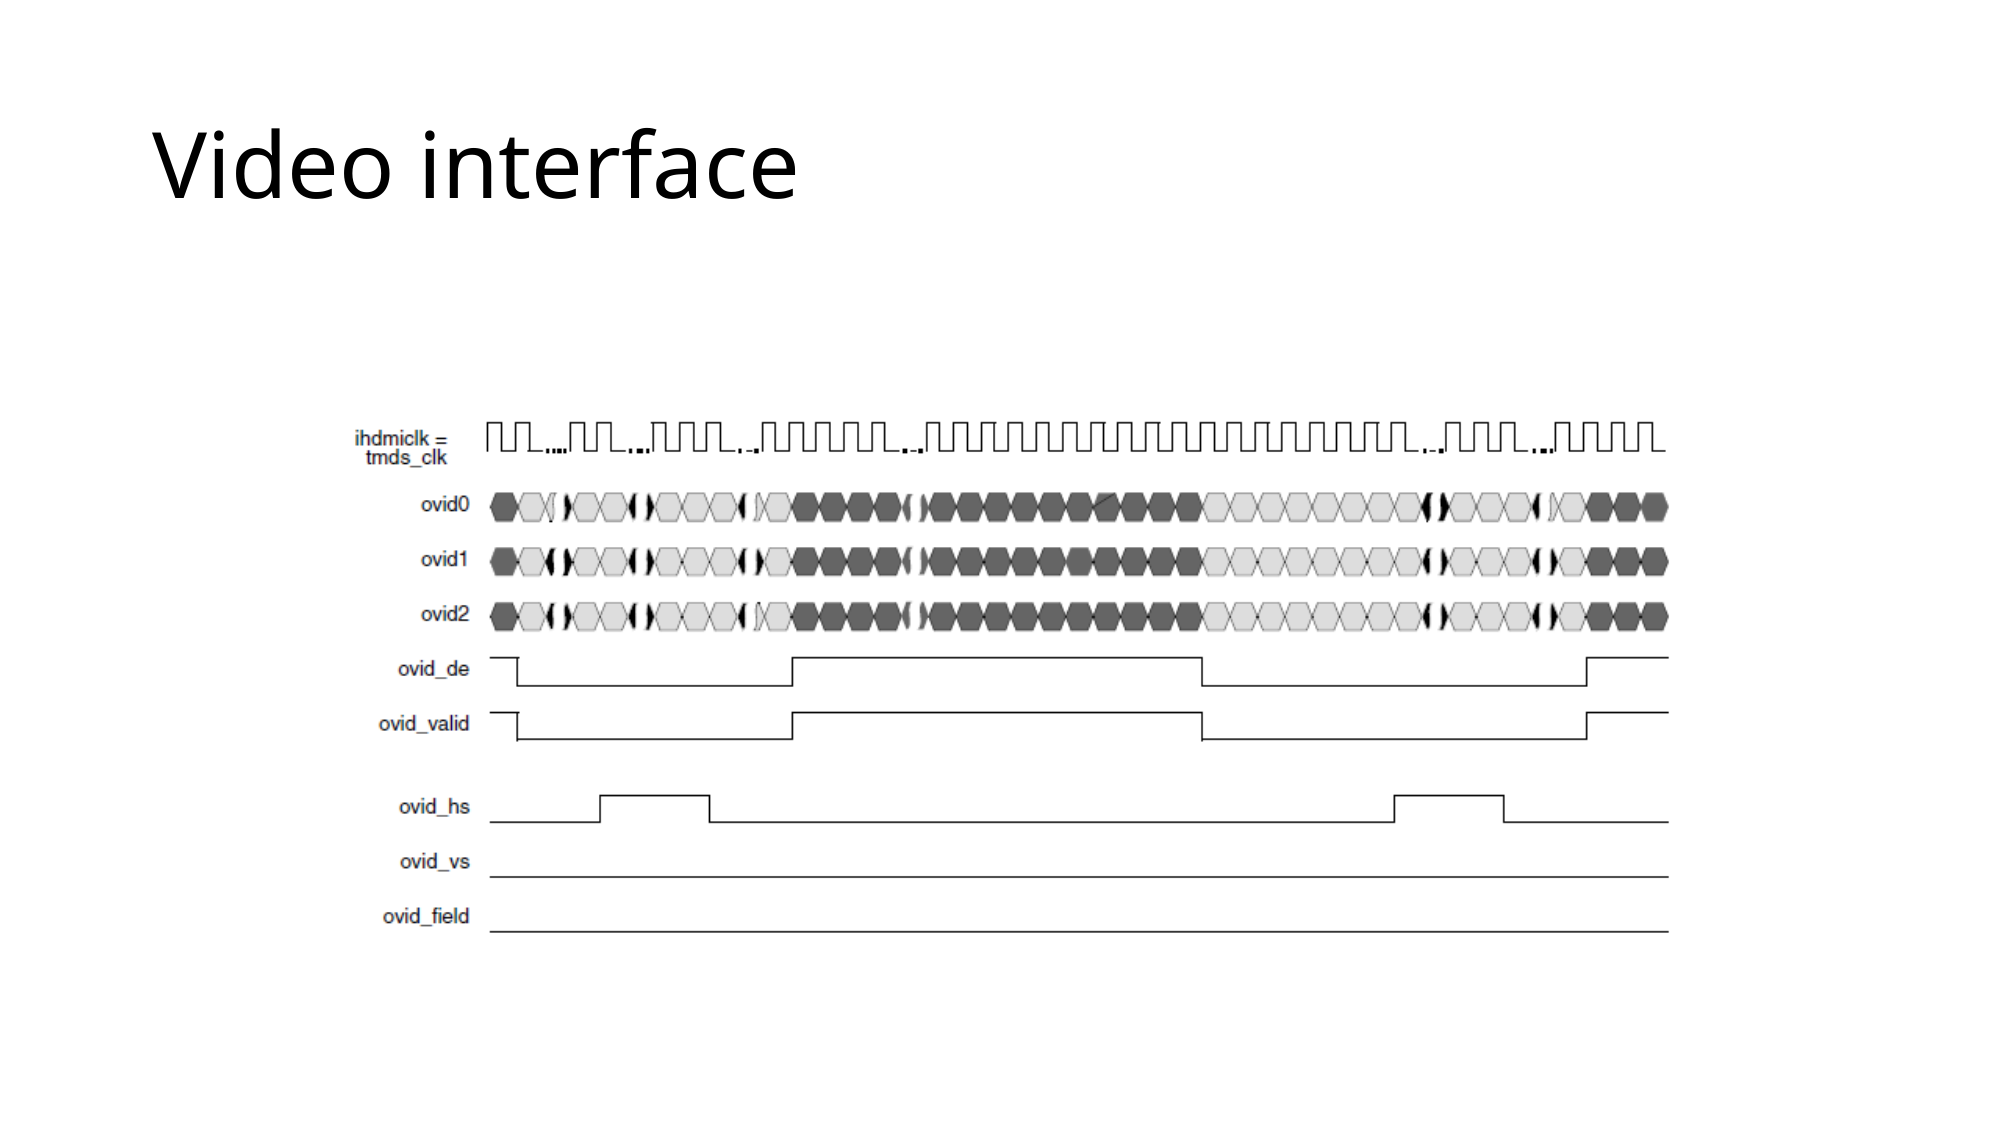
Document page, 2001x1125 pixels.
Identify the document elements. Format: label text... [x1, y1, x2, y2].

title Video interface [137, 59, 1863, 278]
picture [339, 416, 1705, 947]
